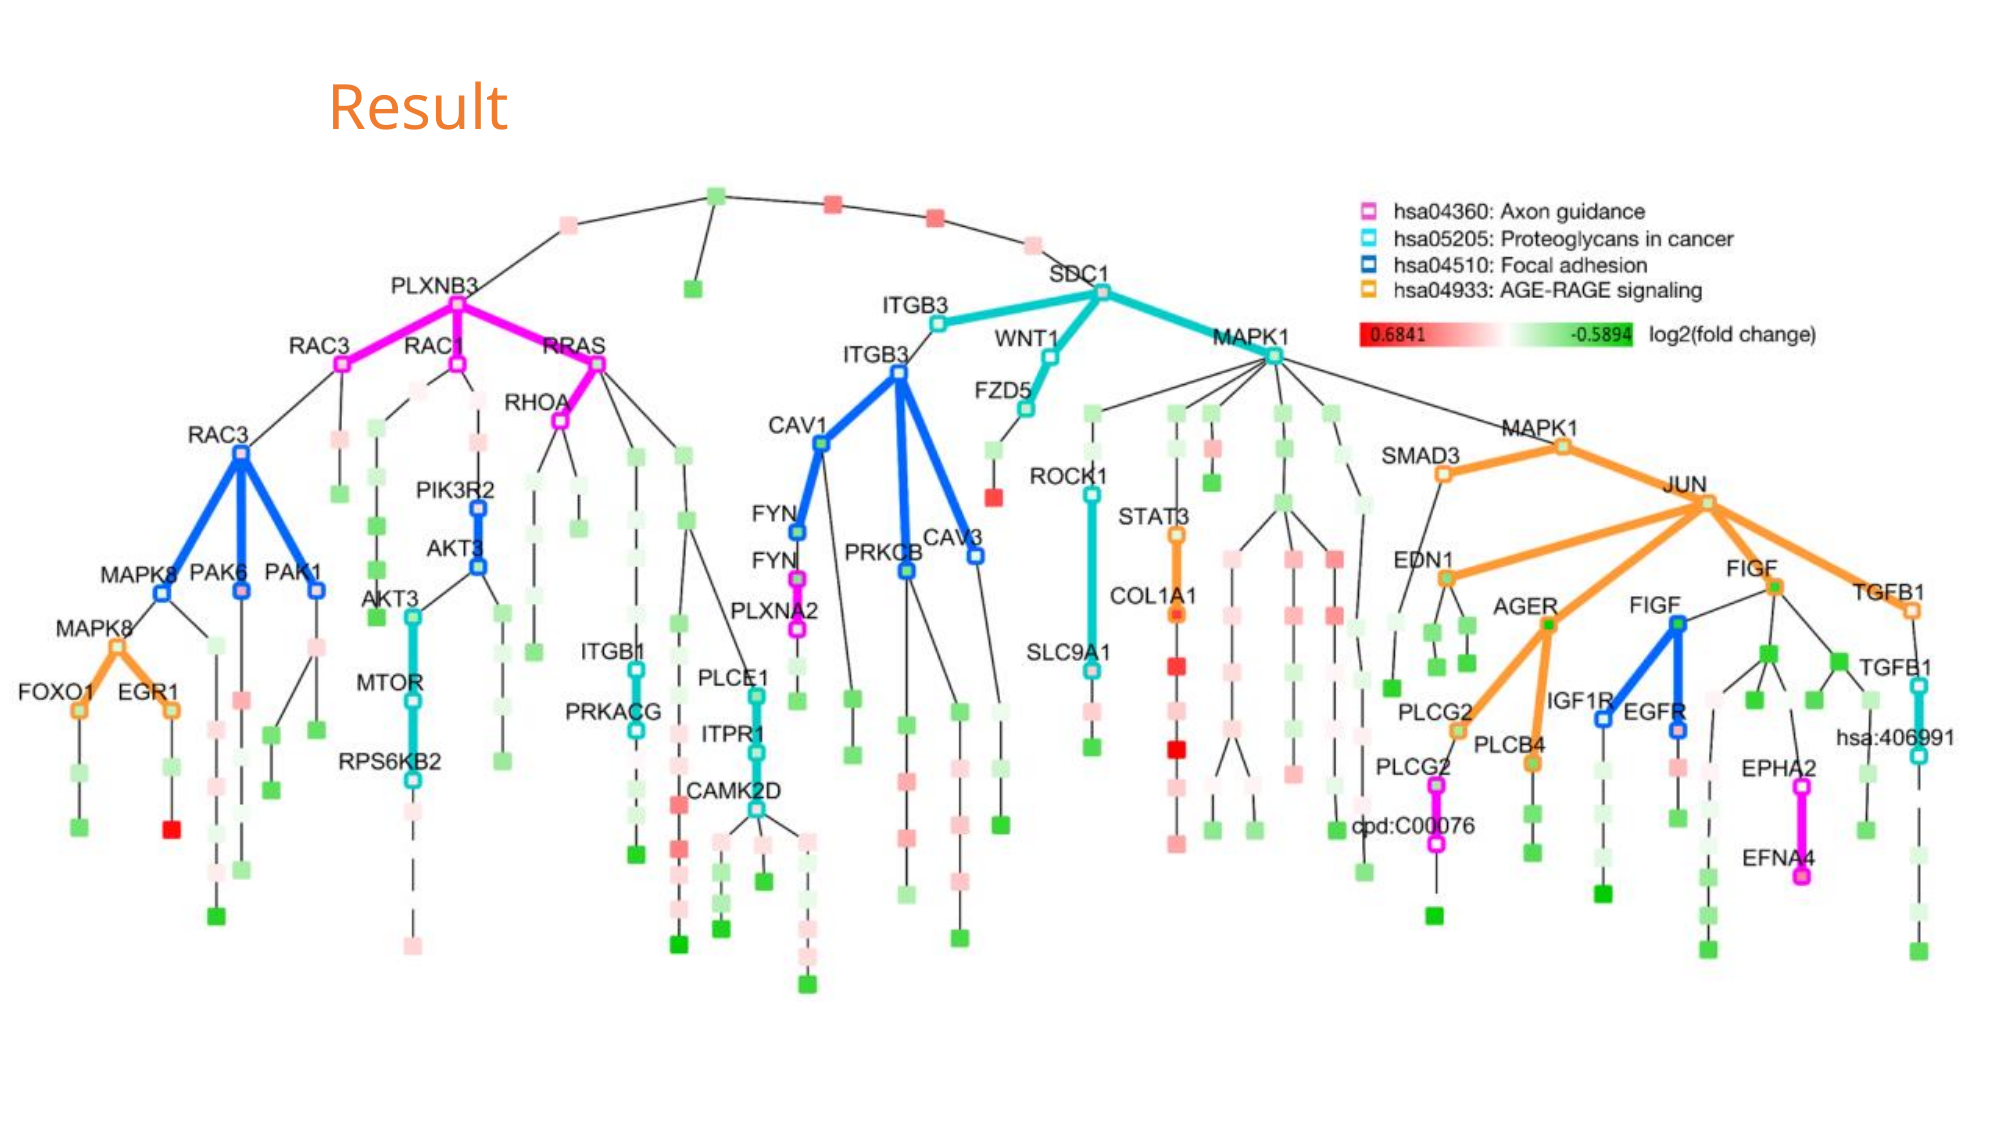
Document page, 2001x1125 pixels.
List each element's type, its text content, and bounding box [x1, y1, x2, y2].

title Result [312, 37, 713, 151]
picture [9, 179, 1991, 1002]
